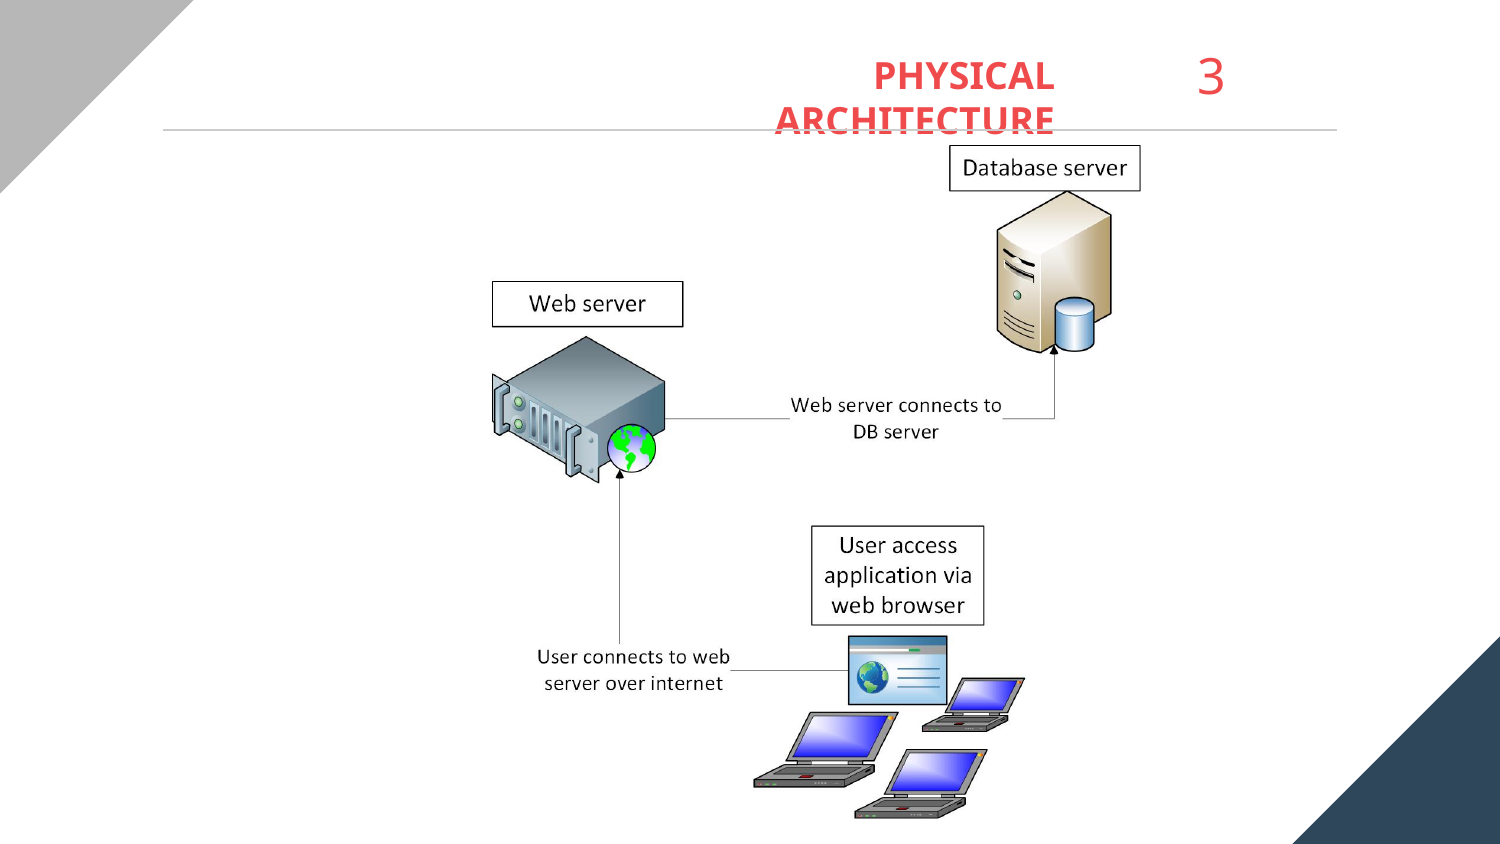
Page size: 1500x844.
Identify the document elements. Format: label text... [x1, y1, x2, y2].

text_box A [1199, 75, 1341, 222]
text_box [1292, 636, 1500, 844]
picture [491, 144, 1141, 819]
text_box 3 [1171, 36, 1253, 120]
text_box PHYSICAL ARCHITECTURE [573, 73, 1071, 120]
text_box [0, 0, 194, 194]
